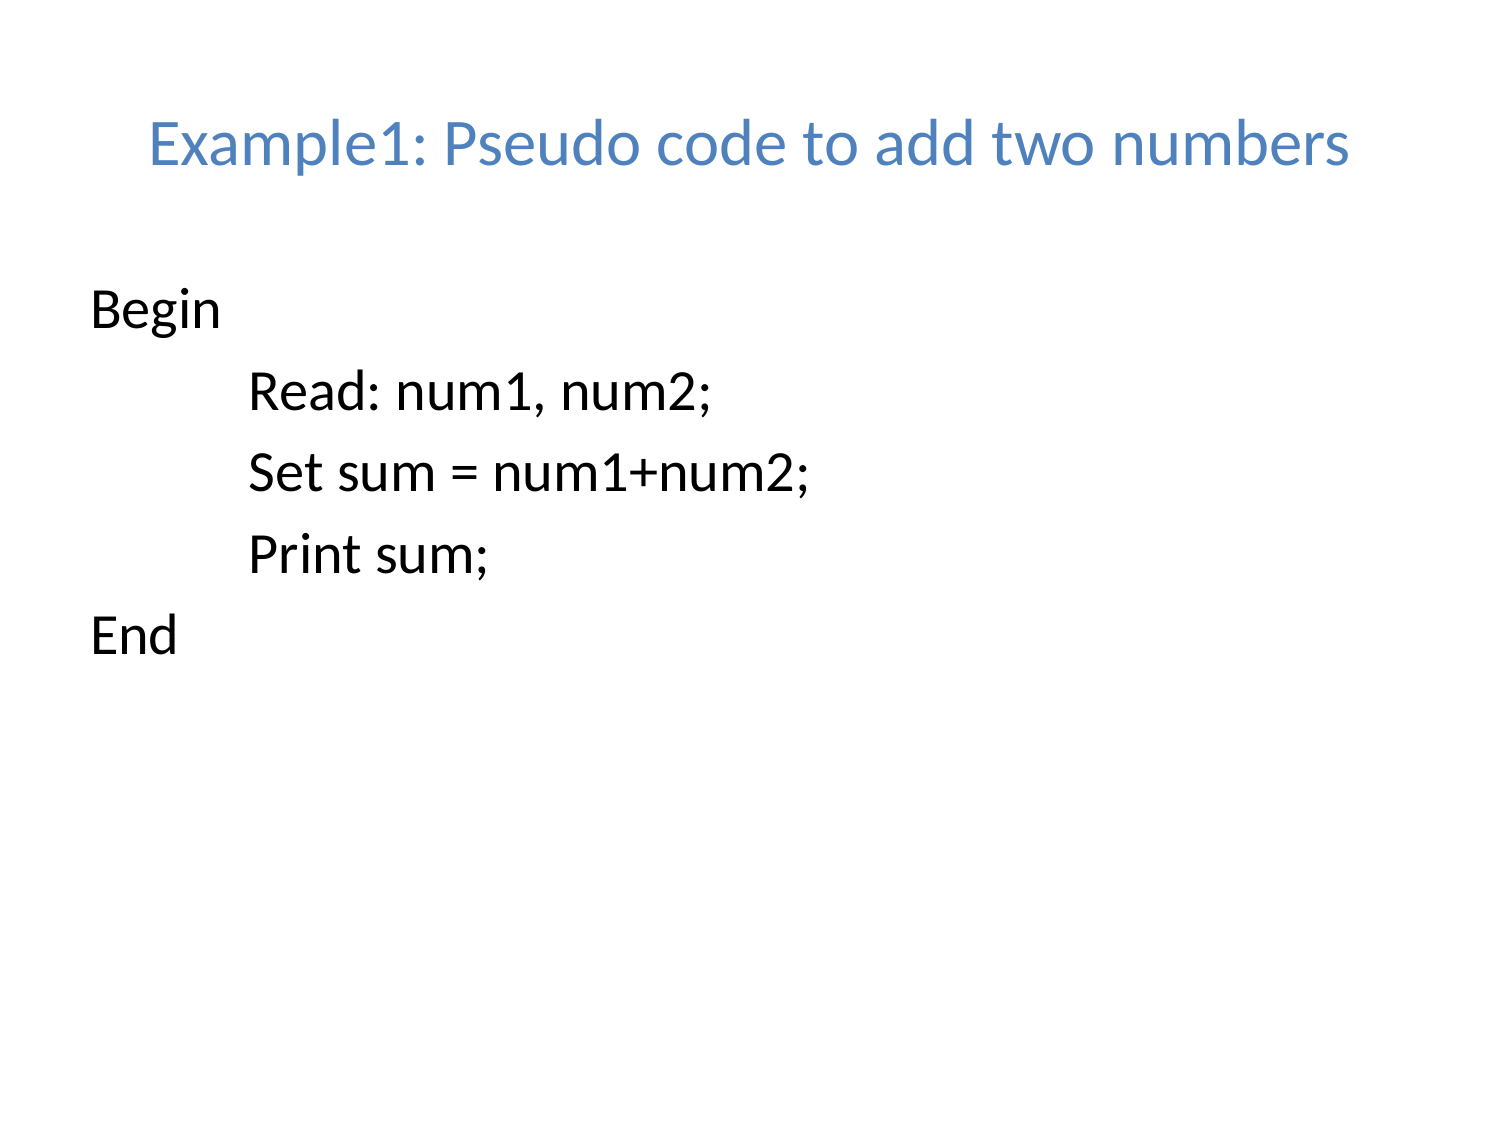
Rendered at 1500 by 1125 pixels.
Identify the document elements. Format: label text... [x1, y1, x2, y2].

title Example1: Pseudo code to add two numbers [75, 45, 1425, 233]
list Begin Read: num1, num2; Set sum = num1+num2; Print sum; End [75, 262, 1425, 1005]
